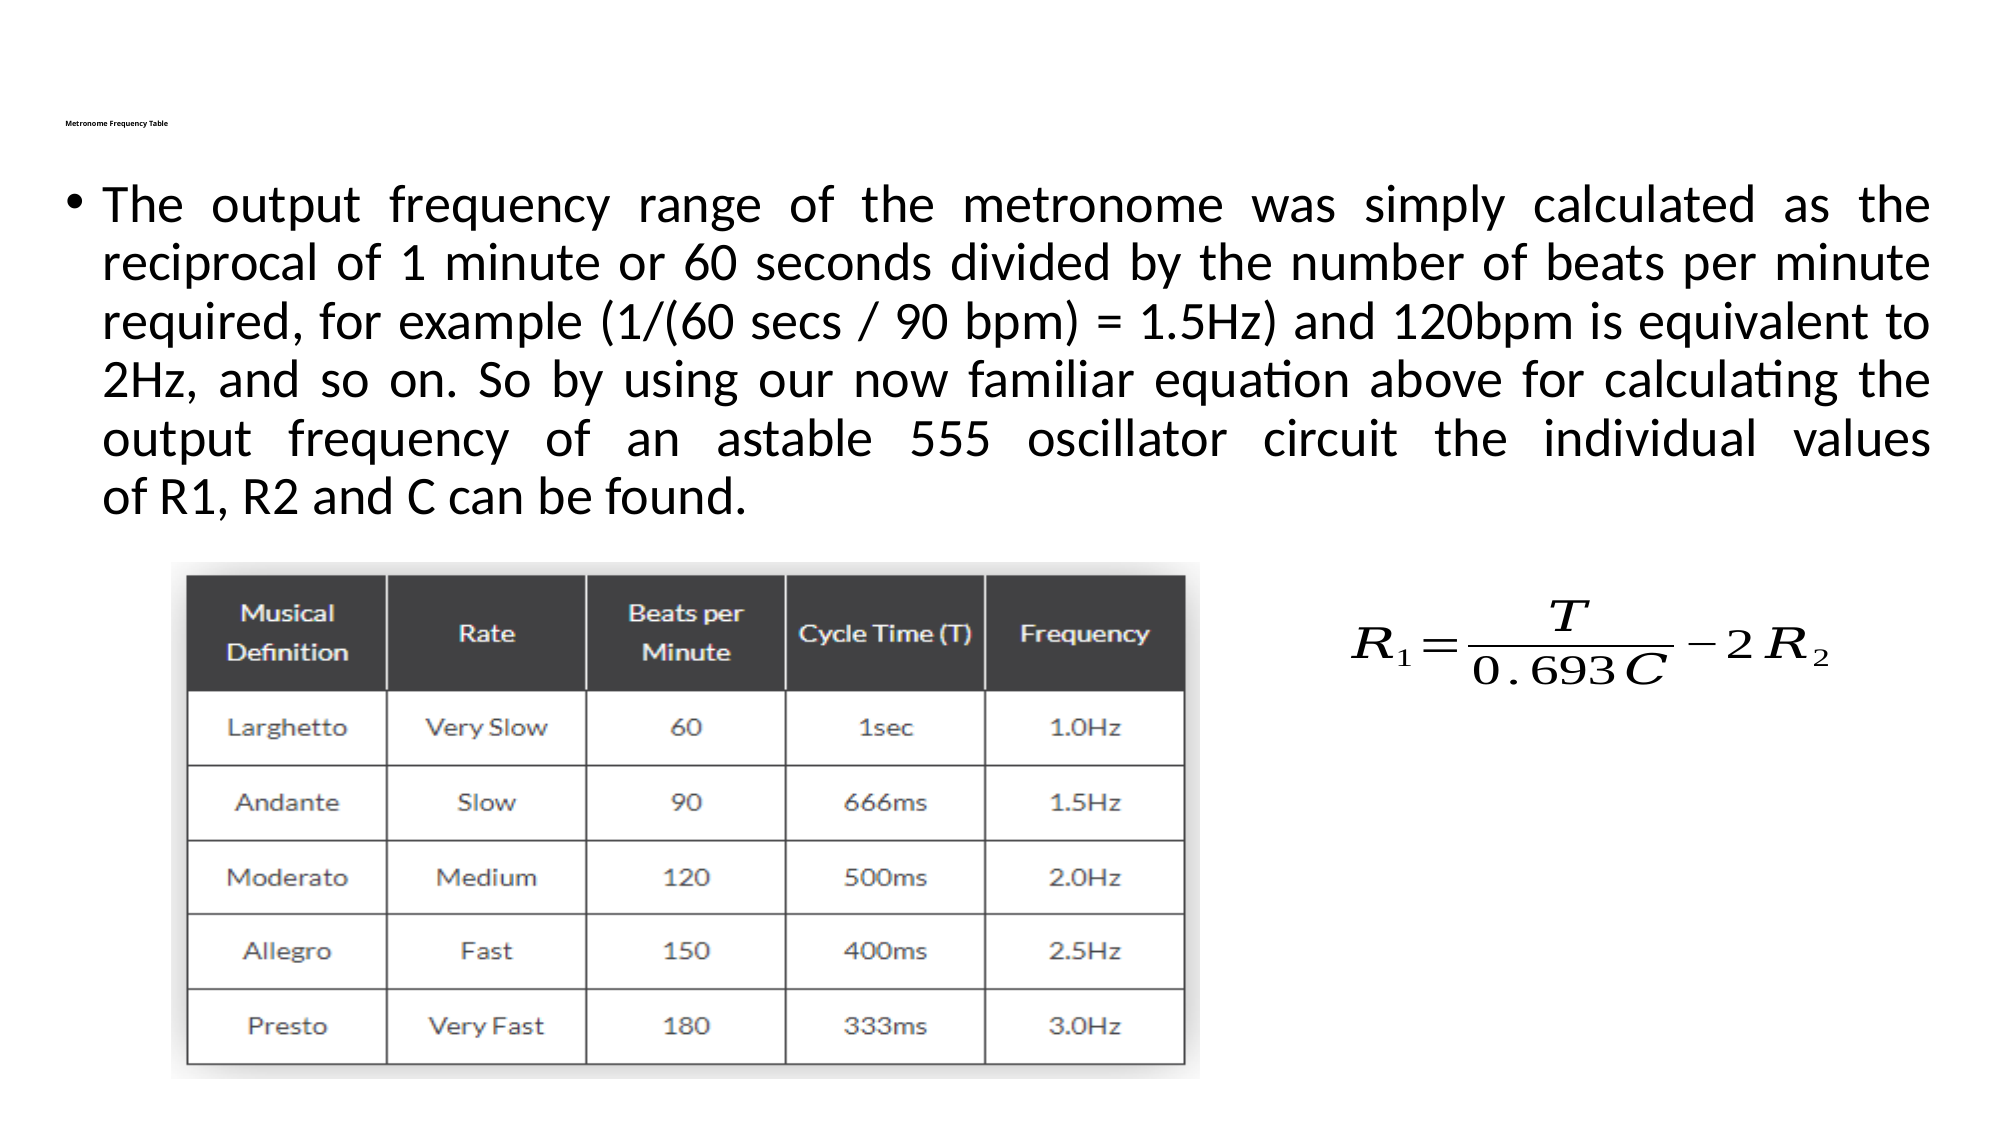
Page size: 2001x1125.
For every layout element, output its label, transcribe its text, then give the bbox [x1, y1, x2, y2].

list The output frequency range of the metronome was simply calculated as the reciprocal of 1 minute or 60 seconds divided by the number of beats per minute required, for example (1/(60 secs / 90 bpm) = 1.5Hz) and 120bpm is equivalent to 2Hz, and so on. So by using our now familiar equation above for calculating the output frequency of an astable 555 oscillator circuit the individual values of R1, R2 and C can be found. [50, 167, 1950, 882]
picture [171, 562, 1200, 1080]
title Metronome Frequency Table [50, 111, 1776, 145]
